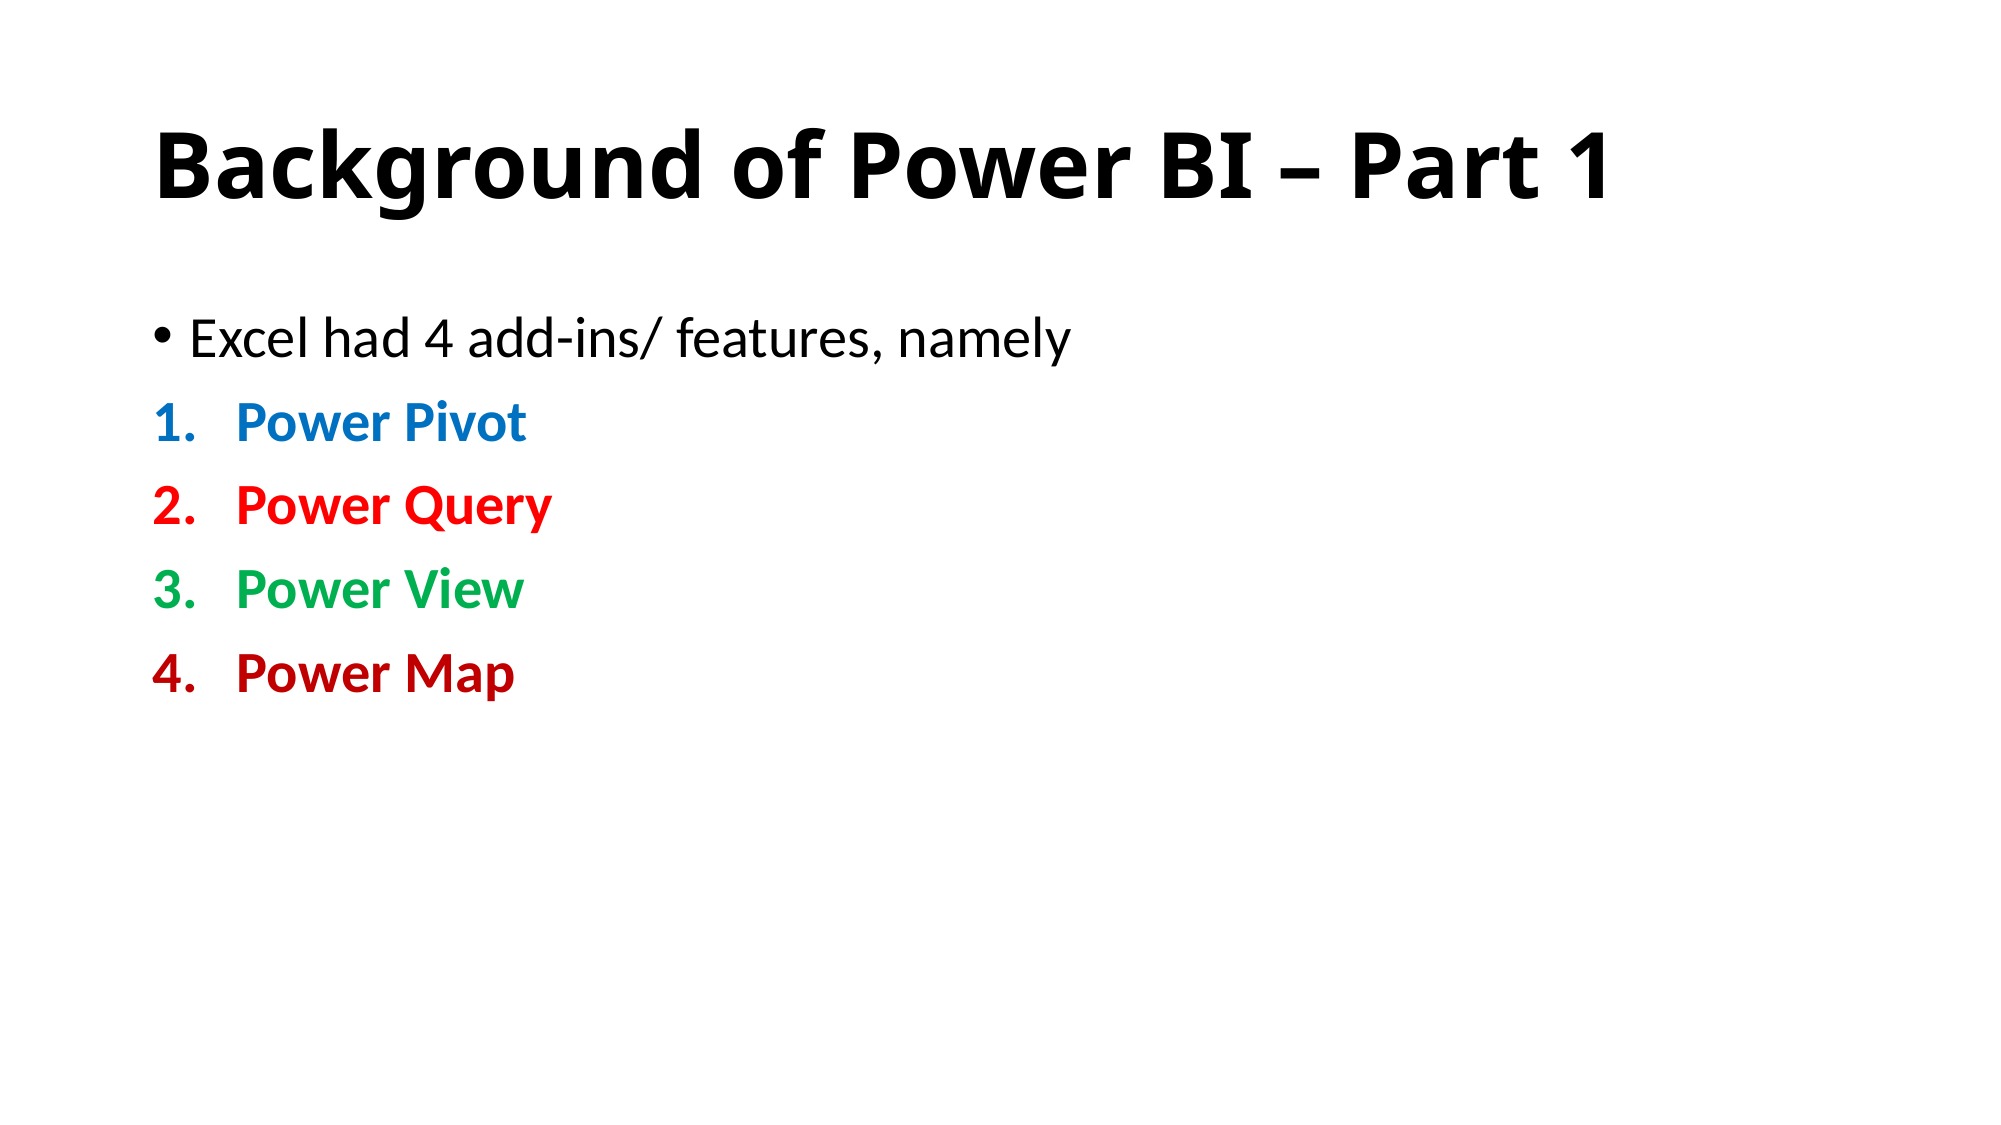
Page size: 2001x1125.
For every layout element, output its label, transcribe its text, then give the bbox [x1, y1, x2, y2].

list Excel had 4 add-ins/ features, namely Power Pivot Power Query Power View Power Map [137, 299, 1863, 1014]
title Background of Power BI – Part 1 [137, 59, 1863, 278]
